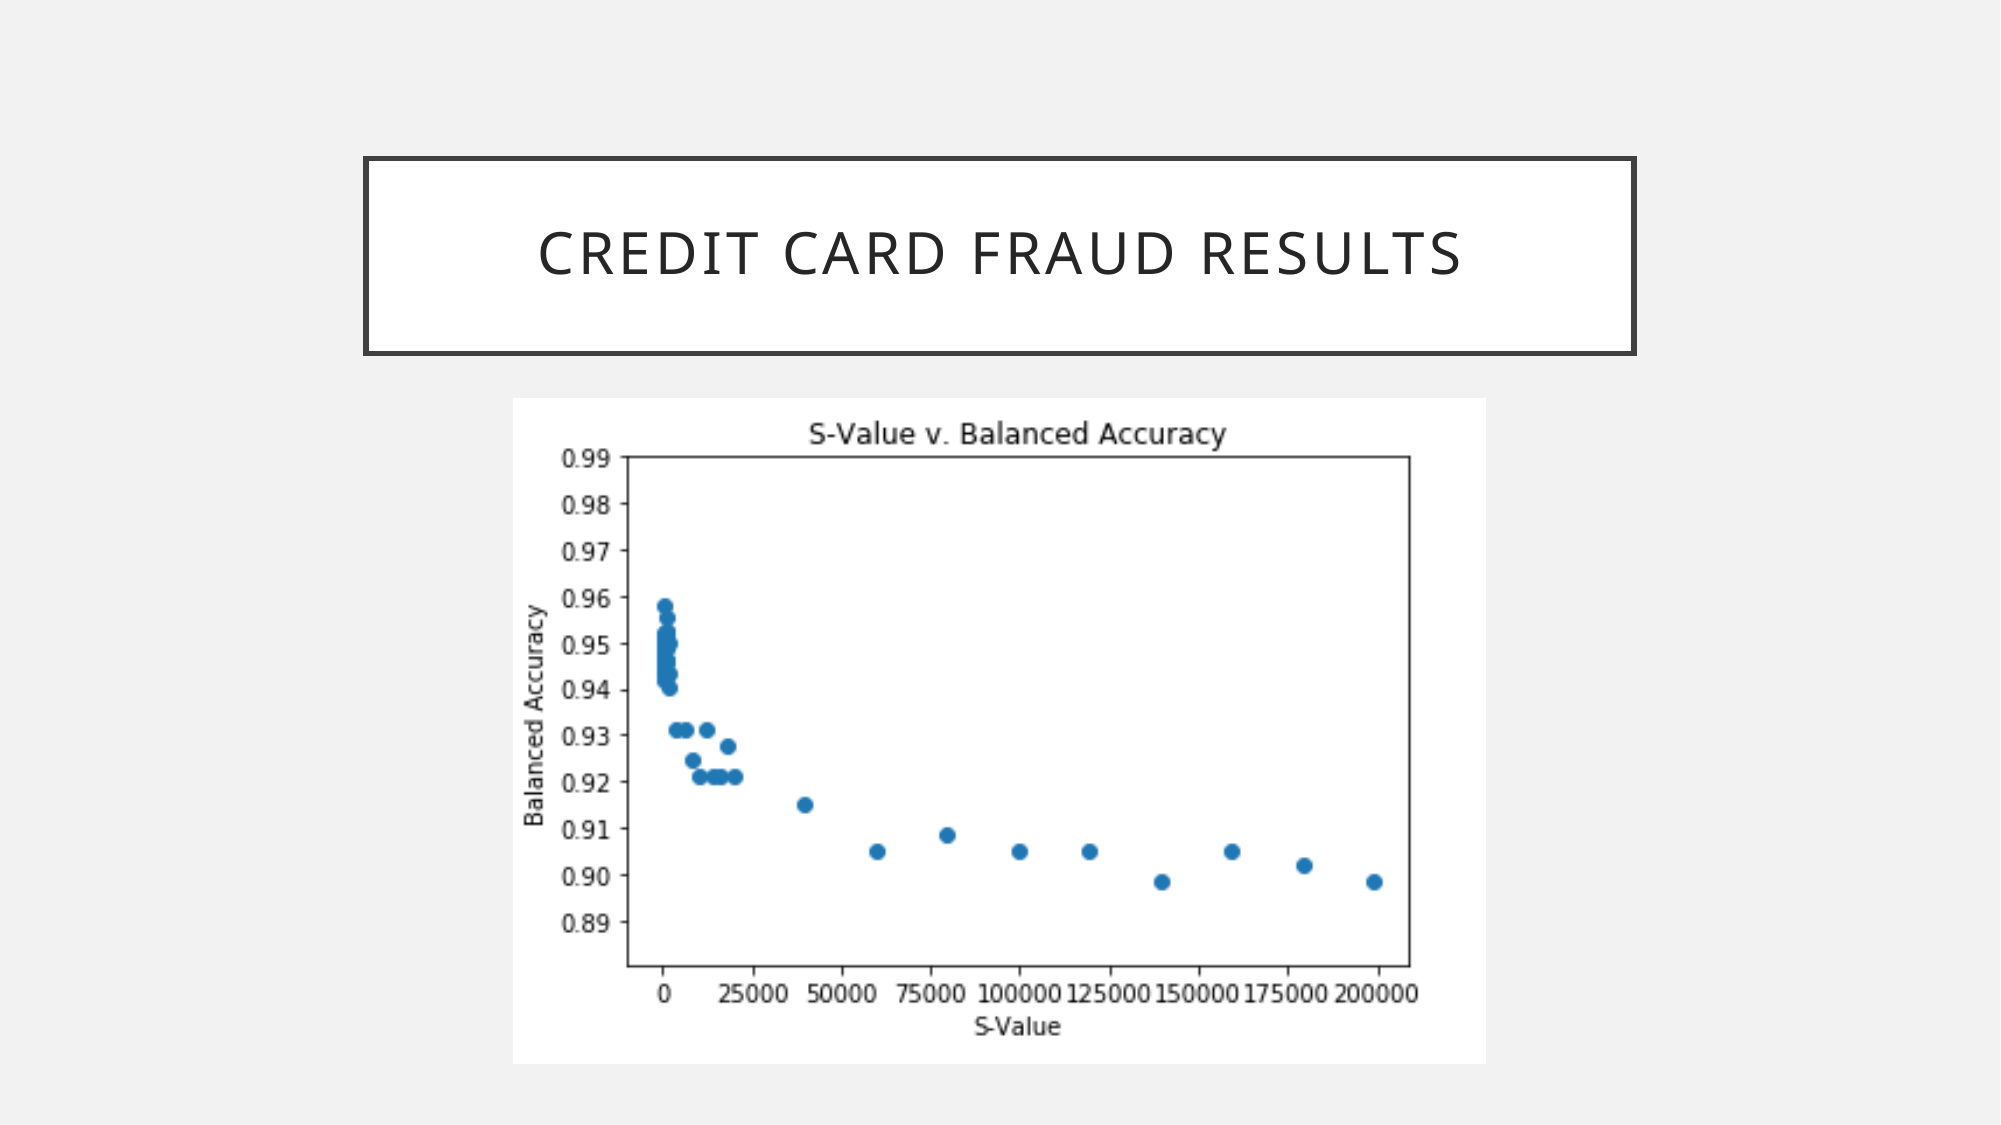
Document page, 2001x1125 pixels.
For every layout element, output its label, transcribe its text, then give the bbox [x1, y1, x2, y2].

picture [513, 398, 1486, 1064]
title Credit Card Fraud Results [363, 156, 1637, 356]
